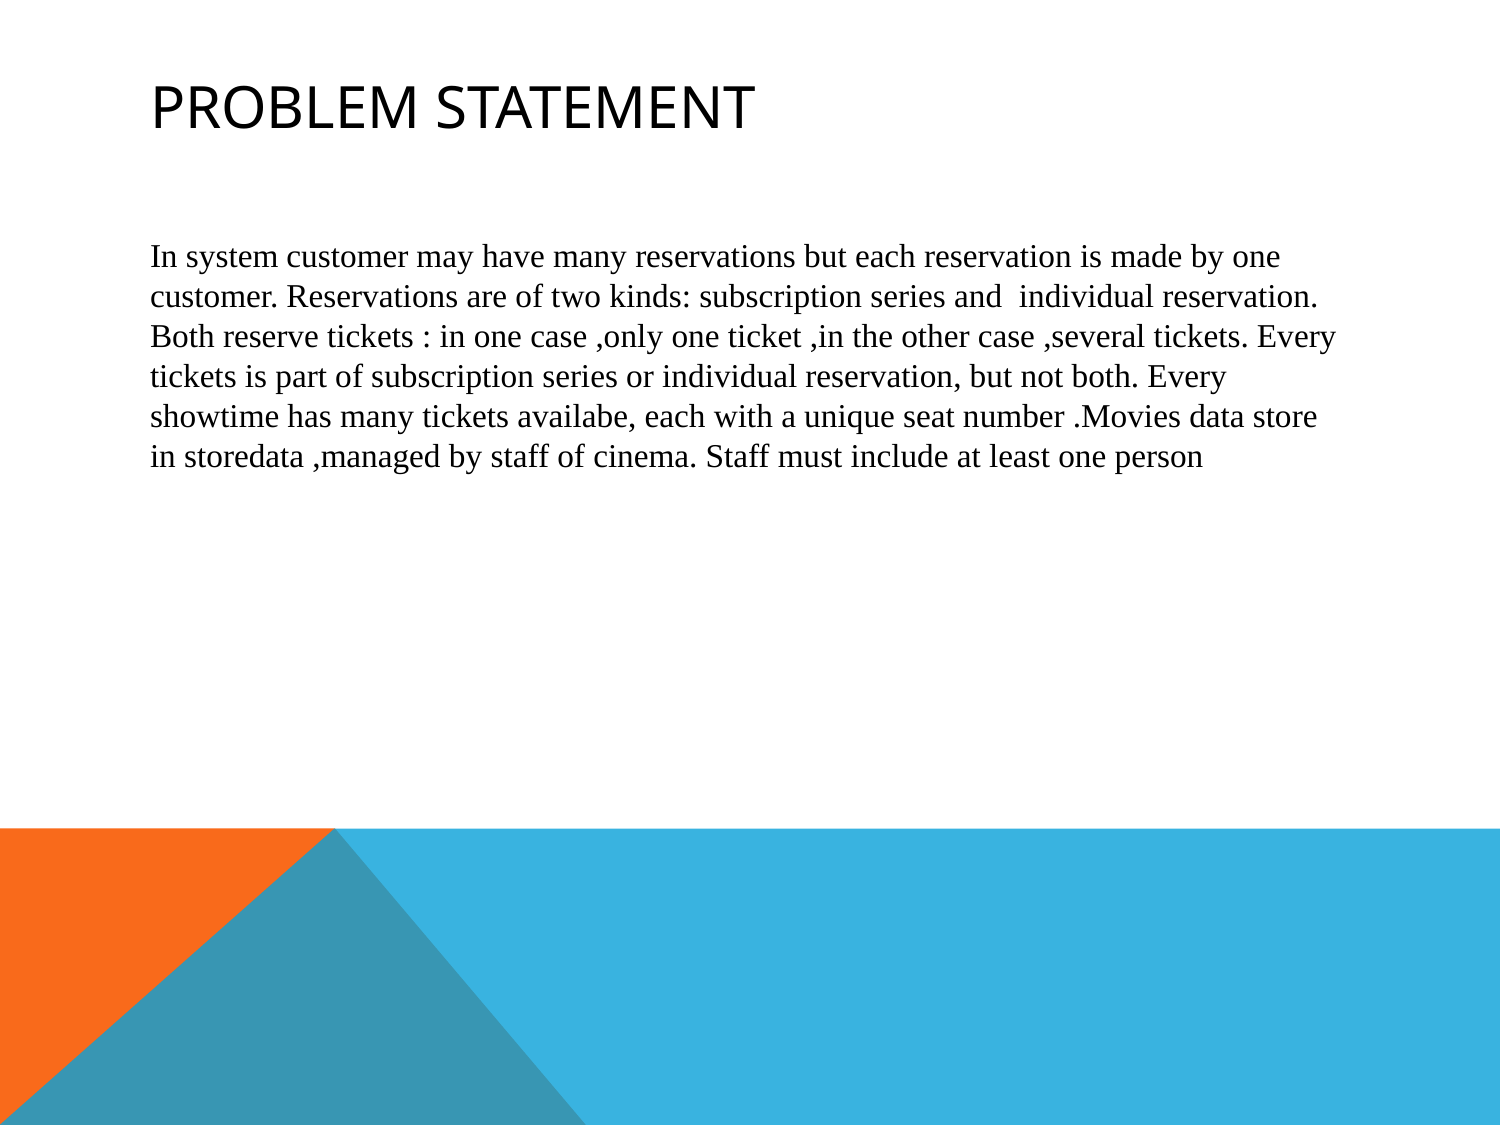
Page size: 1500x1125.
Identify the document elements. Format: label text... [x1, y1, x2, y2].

title Problem statement [135, 60, 1369, 150]
list In system customer may have many reservations but each reservation is made by one customer. Reservations are of two kinds: subscription series and individual reservation. Both reserve tickets : in one case ,only one ticket ,in the other case ,several tickets. Every tickets is part of subscription series or individual reservation, but not both. Every showtime has many tickets availabe, each with a unique seat number .Movies data store in storedata ,managed by staff of cinema. Staff must include at least one person [135, 180, 1369, 768]
